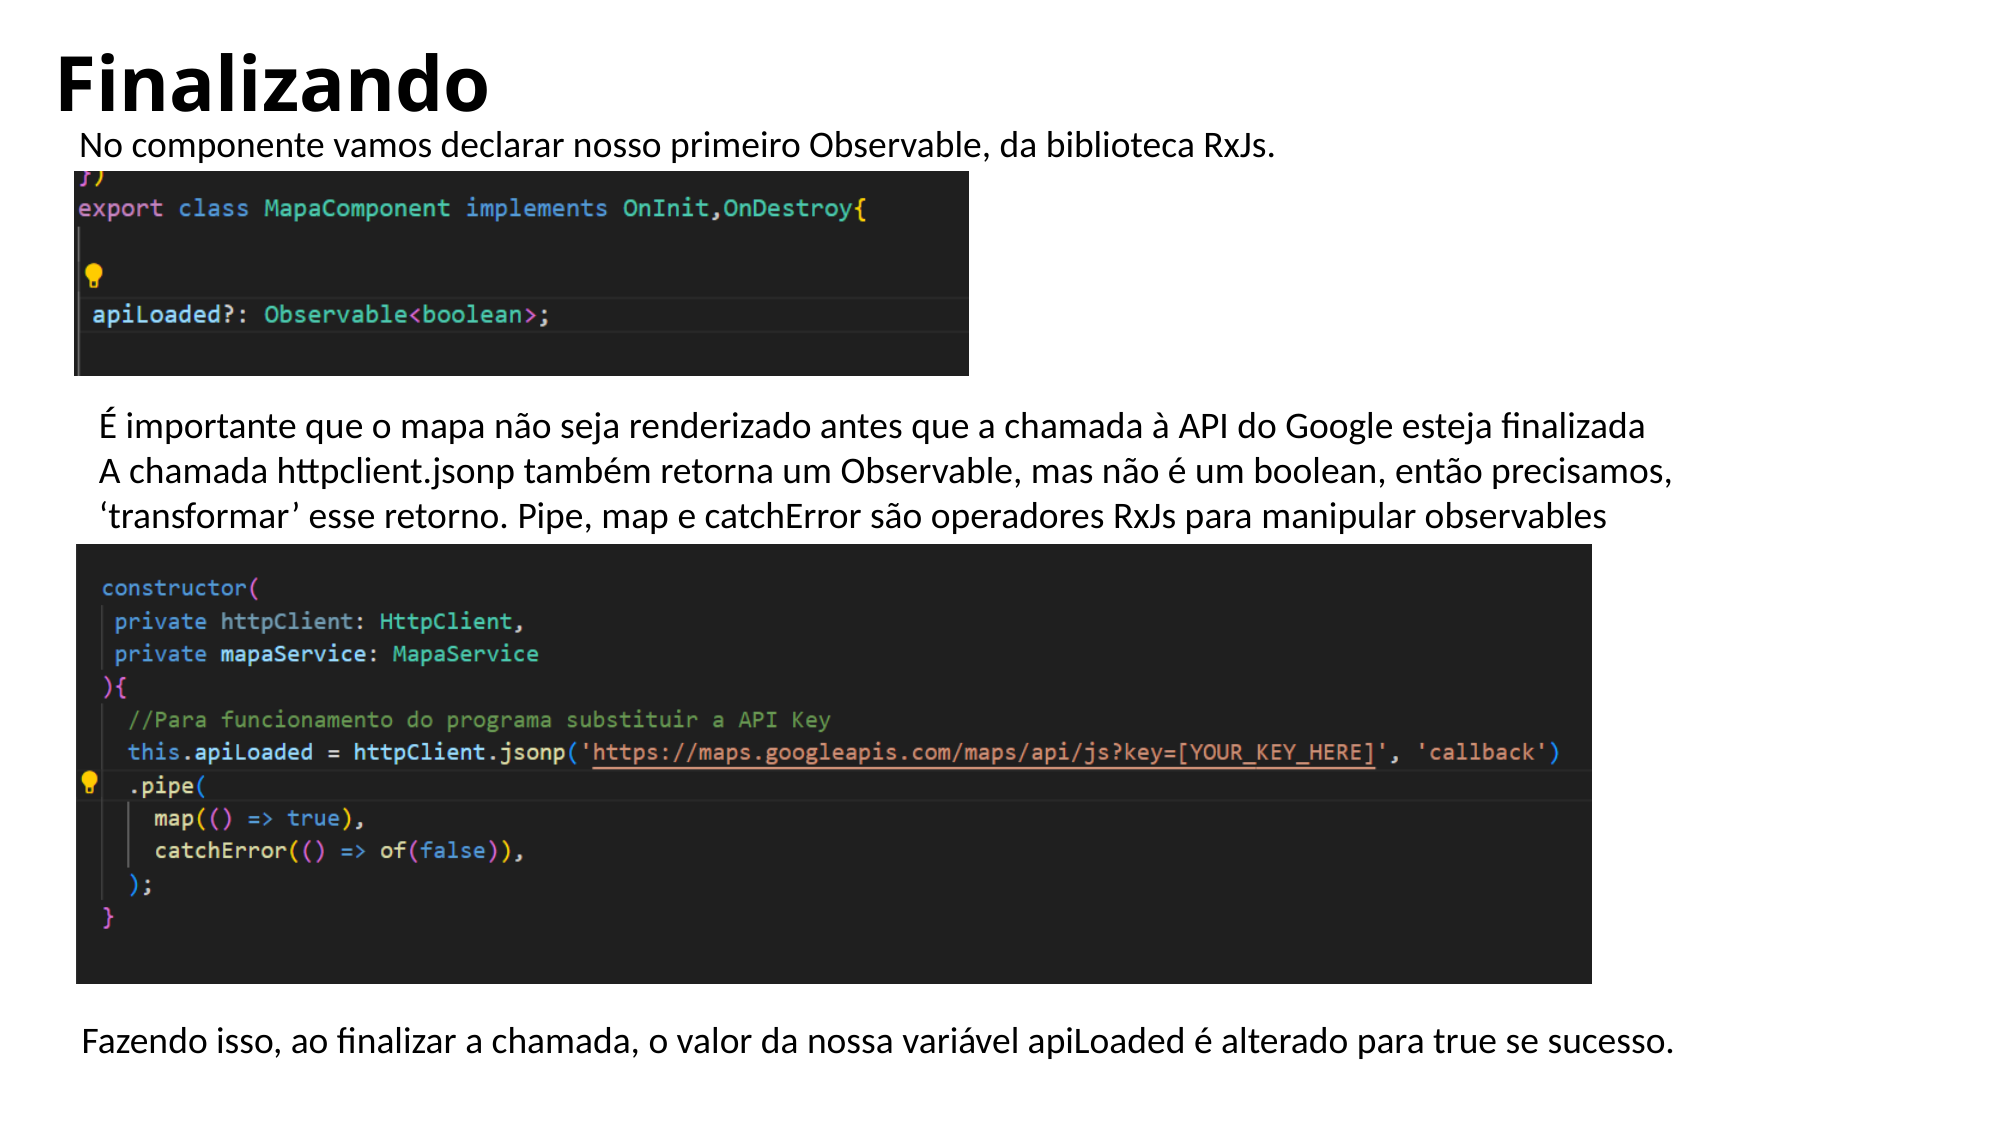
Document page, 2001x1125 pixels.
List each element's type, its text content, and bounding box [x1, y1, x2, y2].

text_box No componente vamos declarar nosso primeiro Observable, da biblioteca RxJs. [64, 112, 1293, 262]
picture [76, 544, 1592, 984]
text_box É importante que o mapa não seja renderizado antes que a chamada à API do Google esteja finalizada A chamada httpclient.jsonp também retorna um Observable, mas não é um boolean, então precisamos, ‘transformar’ esse retorno. Pipe, map e catchError são operadores RxJs para manipular observables [84, 393, 1690, 543]
picture [74, 171, 969, 376]
text_box Fazendo isso, ao finalizar a chamada, o valor da nossa variável apiLoaded é alterado para true se sucesso. [66, 1008, 1693, 1125]
text_box [327, 474, 1828, 746]
title Finalizando [0, 36, 546, 136]
